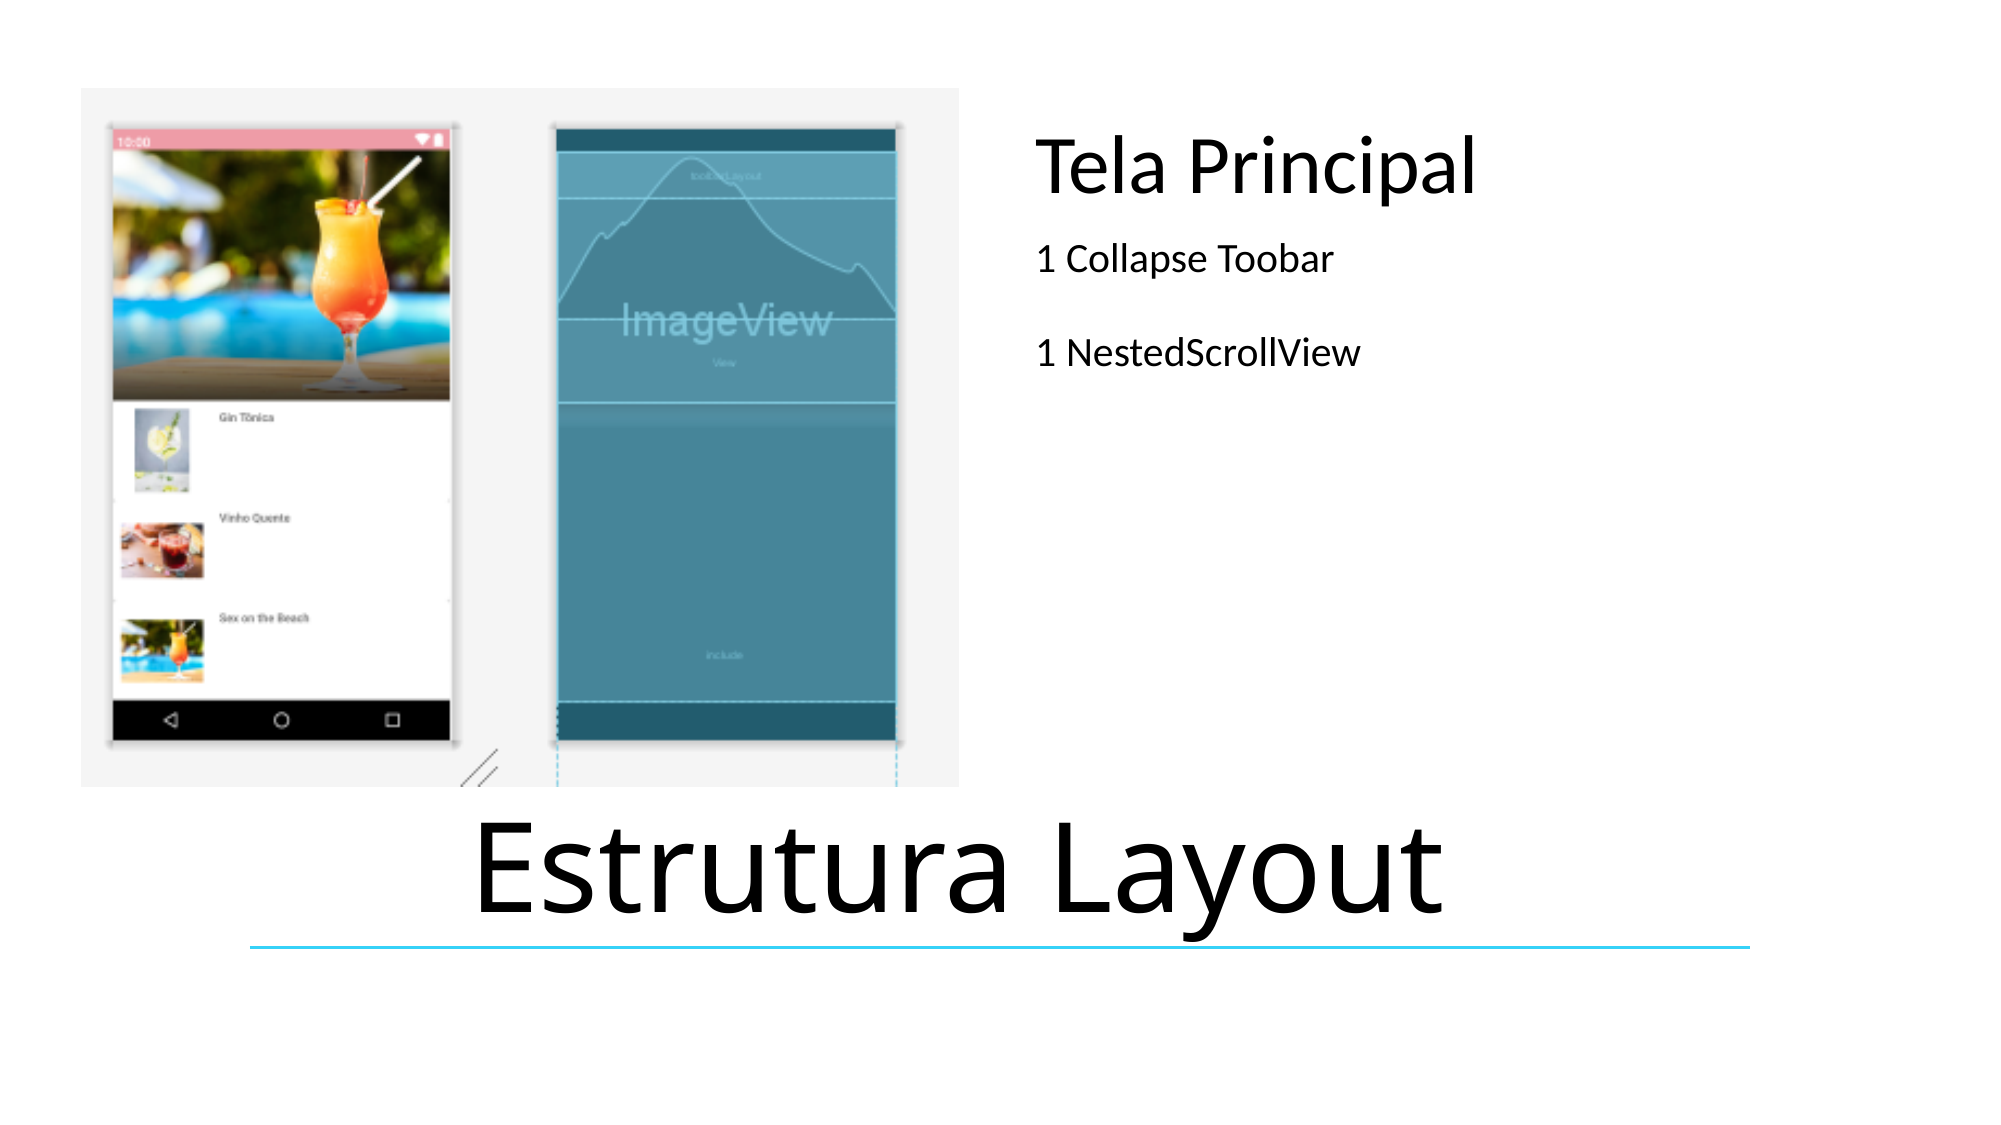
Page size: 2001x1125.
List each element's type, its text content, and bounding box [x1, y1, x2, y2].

text_box 1 NestedScrollView [1020, 317, 1471, 383]
text_box 1 Collapse Toobar [1020, 223, 1471, 289]
title Estrutura Layout [63, 763, 1852, 947]
text_box Tela Principal [1020, 102, 1714, 218]
picture [81, 88, 959, 787]
